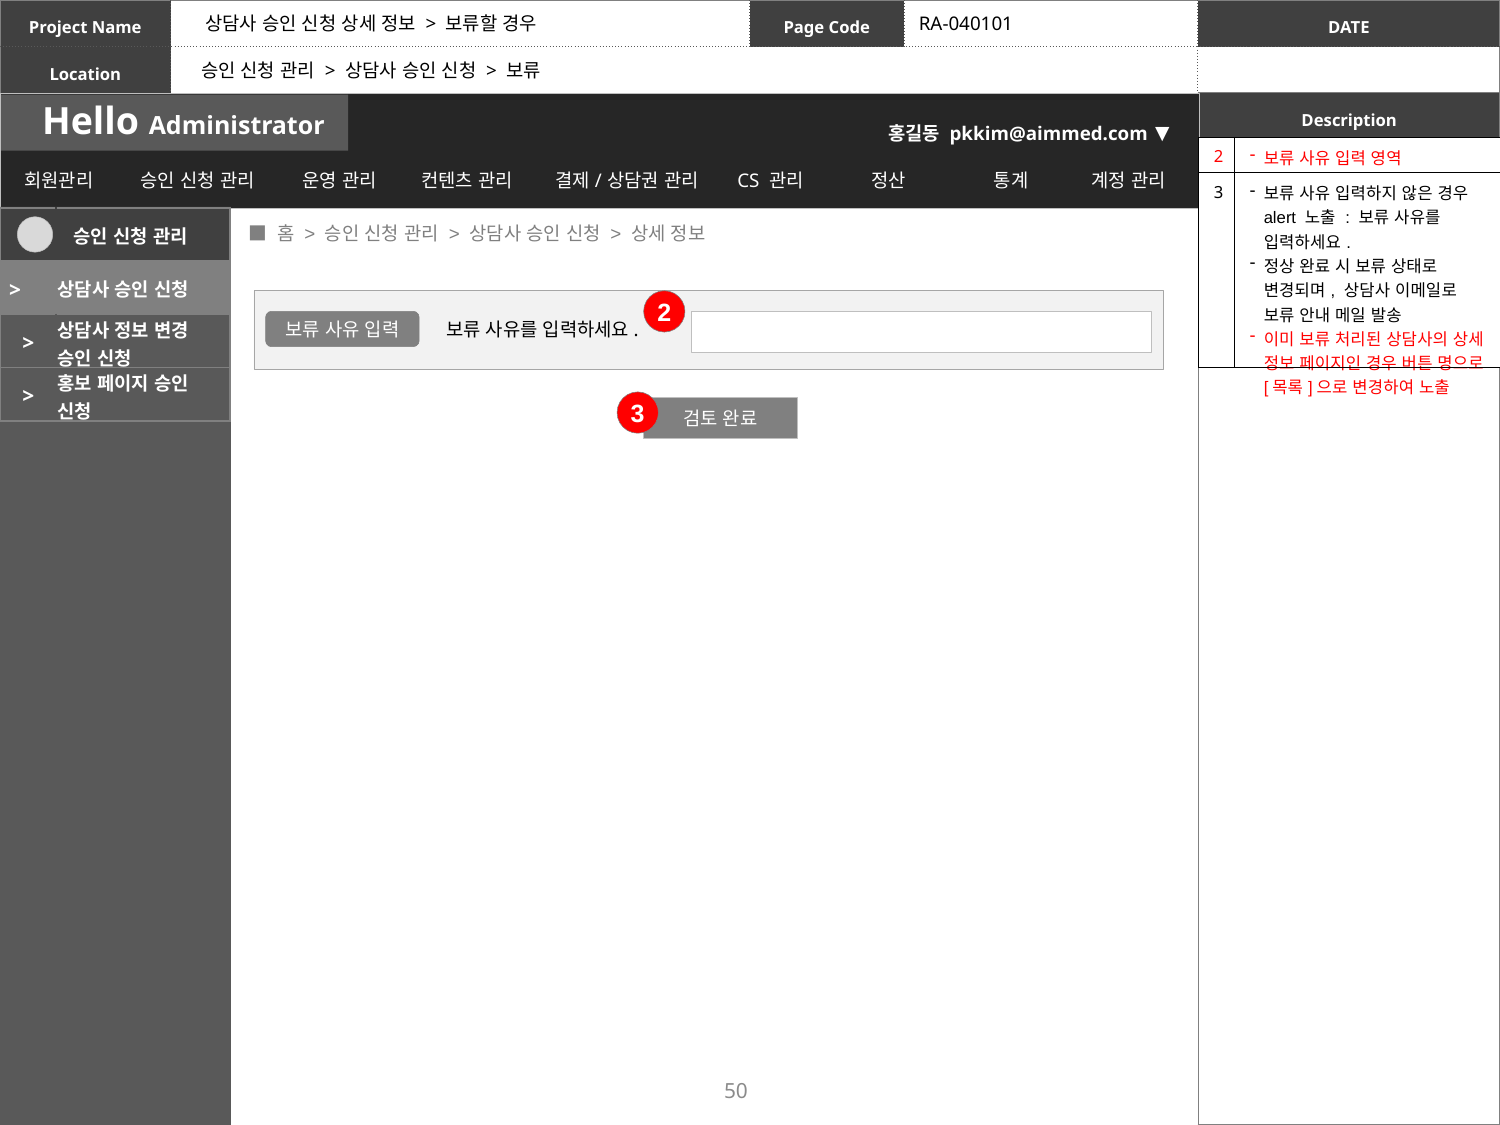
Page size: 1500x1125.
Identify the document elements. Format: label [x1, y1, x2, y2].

table_cell [1199, 173, 1234, 367]
text_box [614, 389, 799, 440]
table_cell [1, 262, 55, 314]
text_box [190, 4, 558, 42]
table_cell [1, 368, 55, 420]
table_header [1, 209, 55, 260]
table_cell [57, 368, 229, 420]
slide_number [561, 1061, 911, 1122]
text_box [252, 288, 1165, 371]
text_box [186, 51, 556, 89]
text_box [0, 205, 1154, 1125]
table_header [1199, 138, 1234, 172]
text_box [15, 214, 55, 255]
table_header [1235, 138, 1500, 172]
table_cell [57, 315, 229, 367]
table_cell [1235, 173, 1500, 367]
text_box [904, 4, 1029, 42]
table_cell [1, 315, 55, 367]
table_header [57, 209, 229, 260]
table_cell [57, 262, 229, 314]
